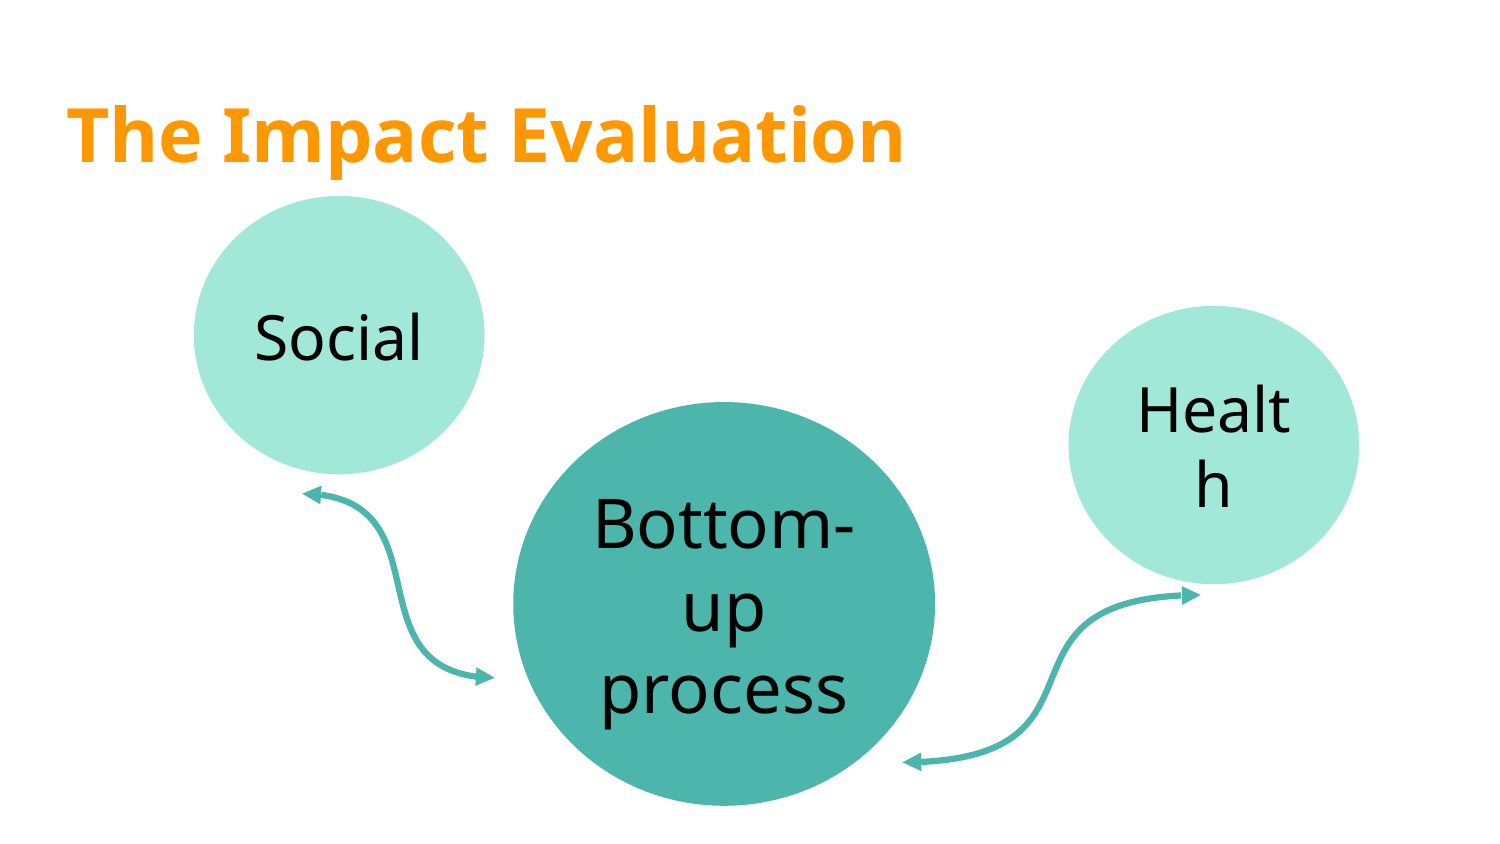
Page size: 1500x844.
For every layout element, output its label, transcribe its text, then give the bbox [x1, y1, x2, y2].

text_box Health [1069, 306, 1359, 584]
text_box Social [194, 196, 484, 474]
text_box Bottom-up process [513, 402, 935, 806]
title The Impact Evaluation [51, 72, 1449, 189]
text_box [306, 489, 491, 683]
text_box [902, 594, 1201, 763]
